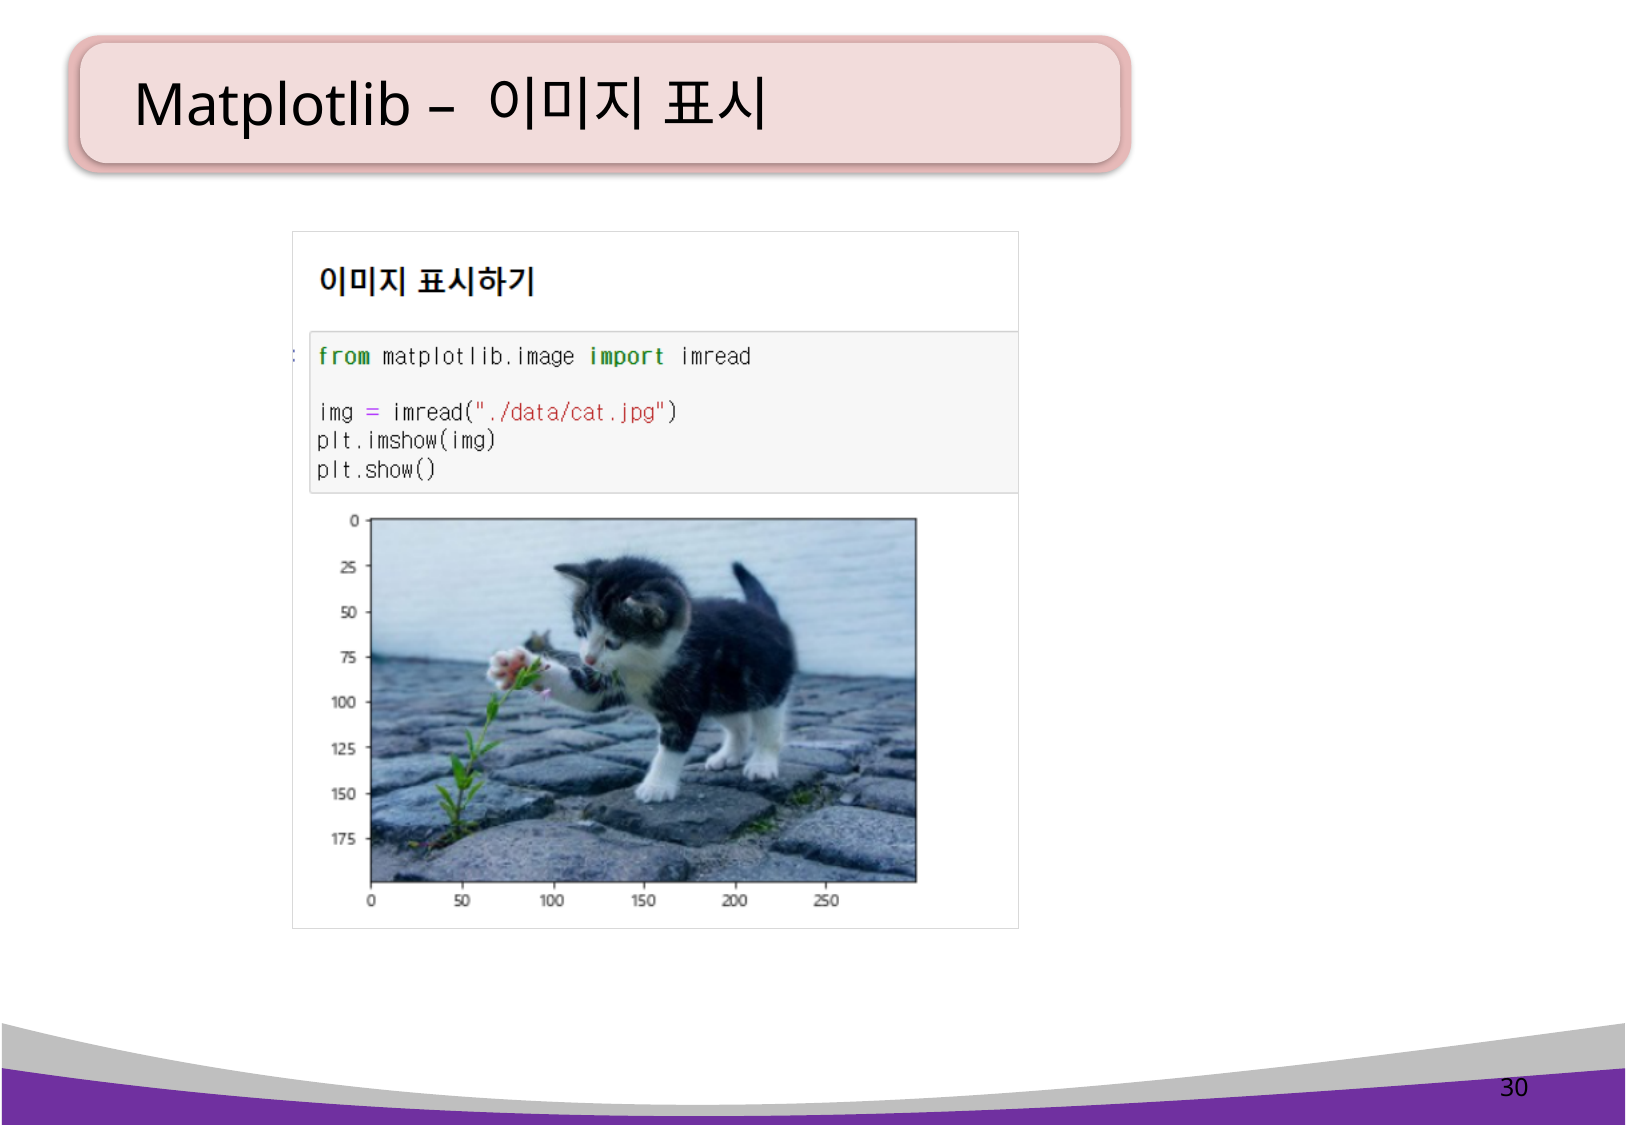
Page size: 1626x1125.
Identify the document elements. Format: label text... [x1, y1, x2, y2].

title Matplotlib – 이미지 표시 [103, 32, 1121, 173]
slide_number 30 [1452, 1058, 1544, 1119]
picture [292, 231, 1020, 929]
